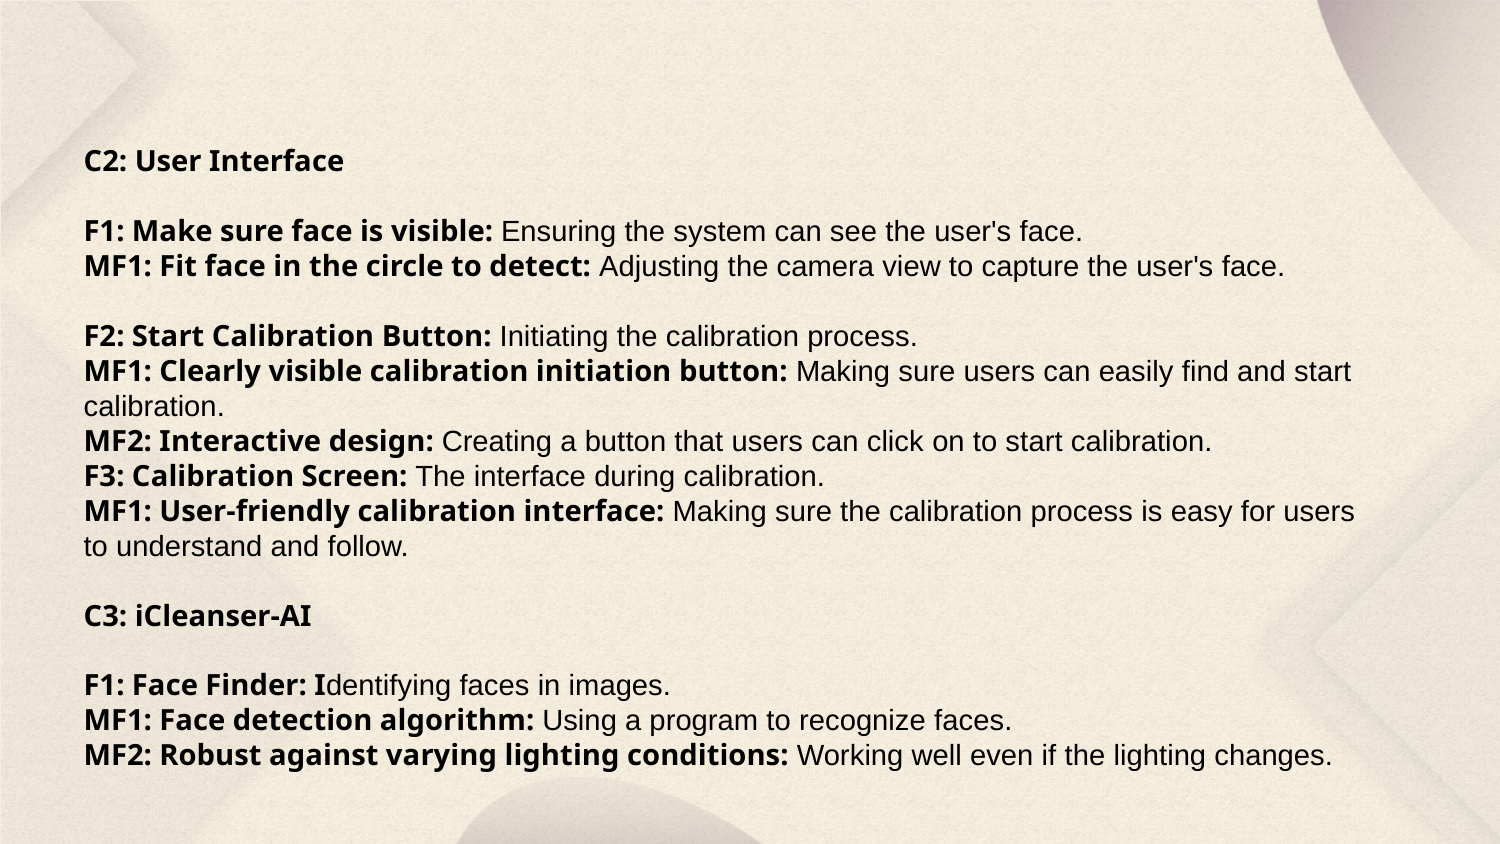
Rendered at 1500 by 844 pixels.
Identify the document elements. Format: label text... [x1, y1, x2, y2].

picture [2, 0, 1500, 844]
text_box C2: User Interface F1: Make sure face is visible: Ensuring the system can see the user's face. MF1: Fit face in the circle to detect: Adjusting the camera view to capture the user's face. F2: Start Calibration Button: Initiating the calibration process. MF1: Clearly visible calibration initiation button: Making sure users can easily find and start calibration. MF2: Interactive design: Creating a button that users can click on to start calibration. F3: Calibration Screen: The interface during calibration. MF1: User-friendly calibration interface: Making sure the calibration process is easy for users to understand and follow. C3: iCleanser-AI F1: Face Finder: Identifying faces in images. MF1: Face detection algorithm: Using a program to recognize faces. MF2: Robust against varying lighting conditions: Working well even if the lighting changes. [68, 134, 1399, 814]
